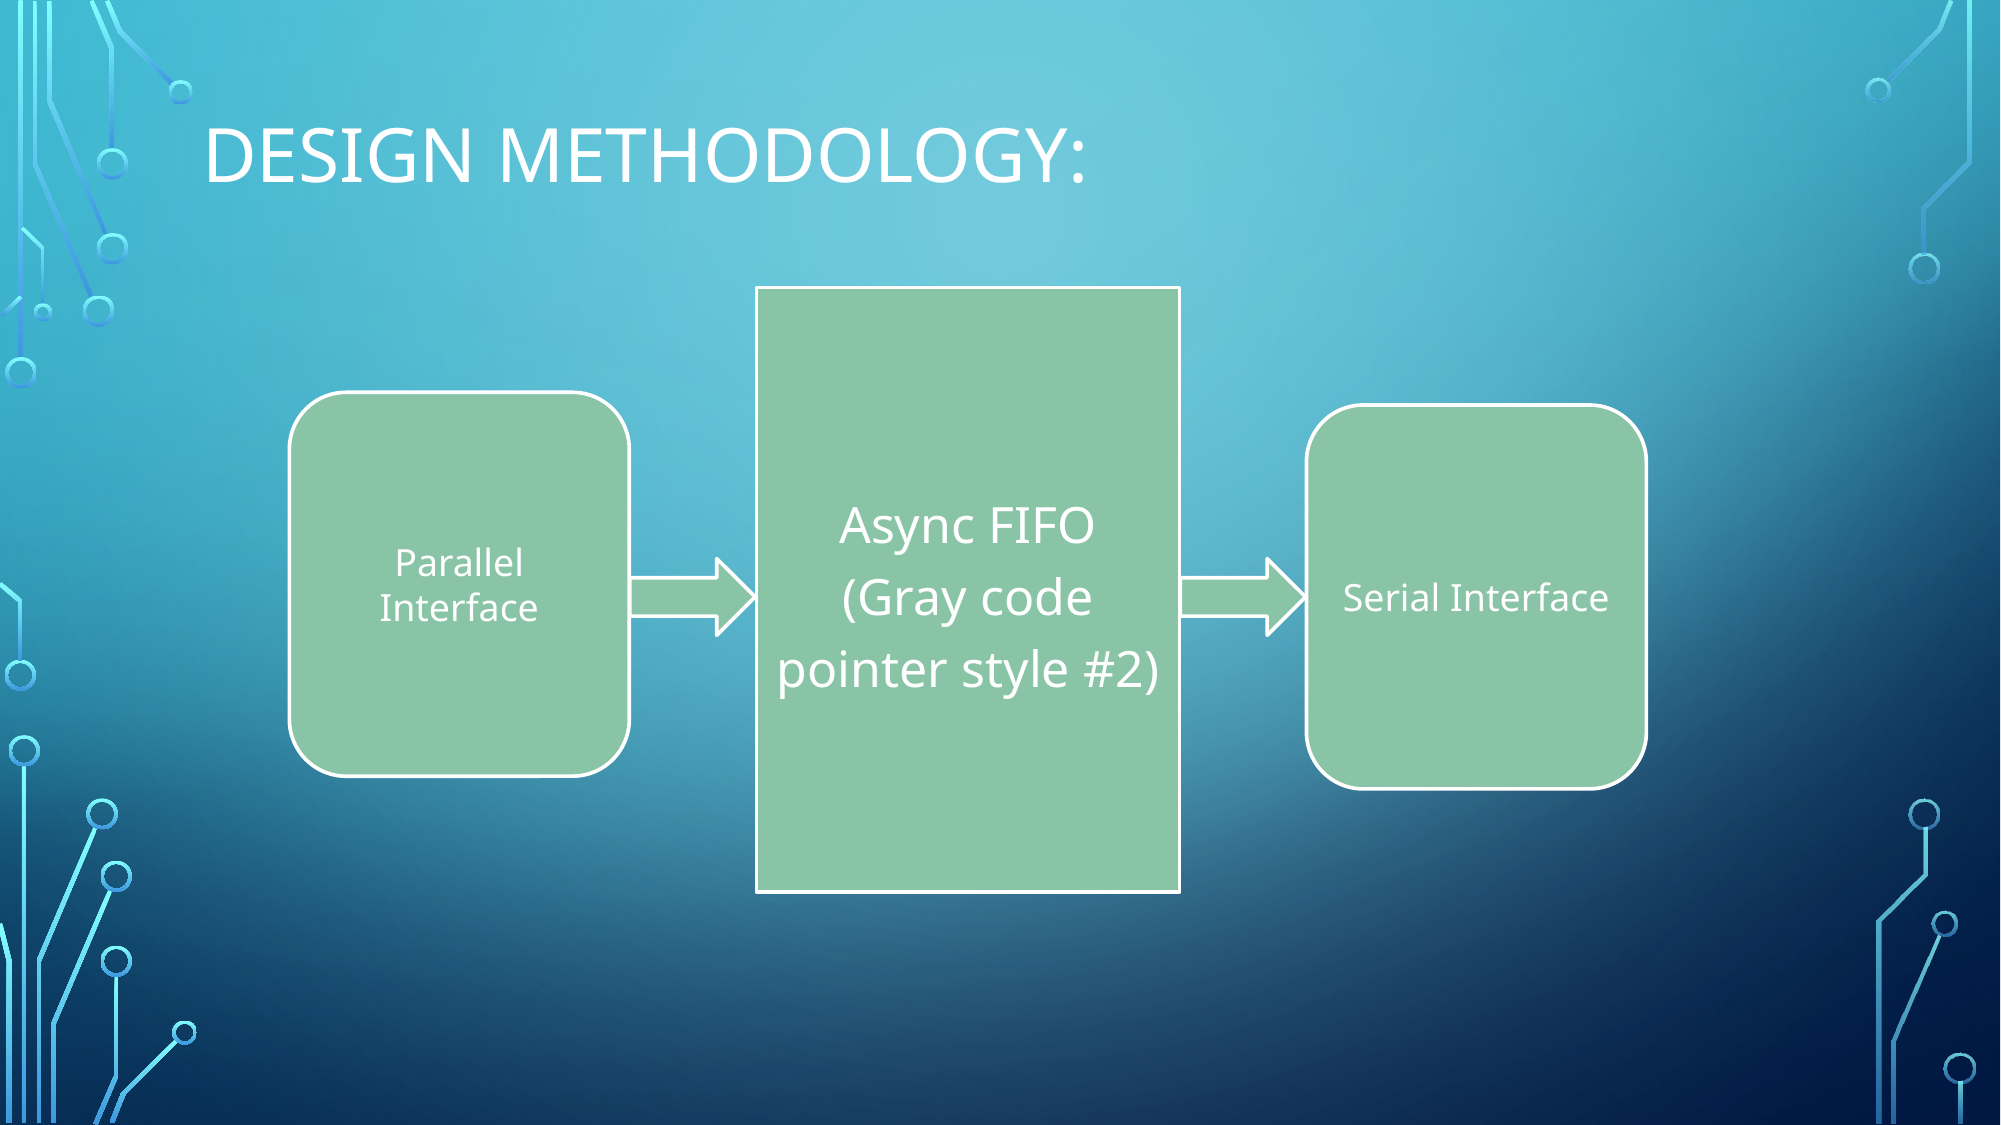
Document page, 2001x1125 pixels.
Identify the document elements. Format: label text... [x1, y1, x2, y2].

title Design methodology: [187, 101, 1813, 215]
text_box Serial Interface [1304, 403, 1649, 791]
text_box Parallel Interface [287, 390, 632, 779]
text_box [1178, 556, 1307, 638]
list Async FIFO (Gray code pointer style #2) [755, 286, 1181, 894]
text_box [628, 556, 757, 638]
